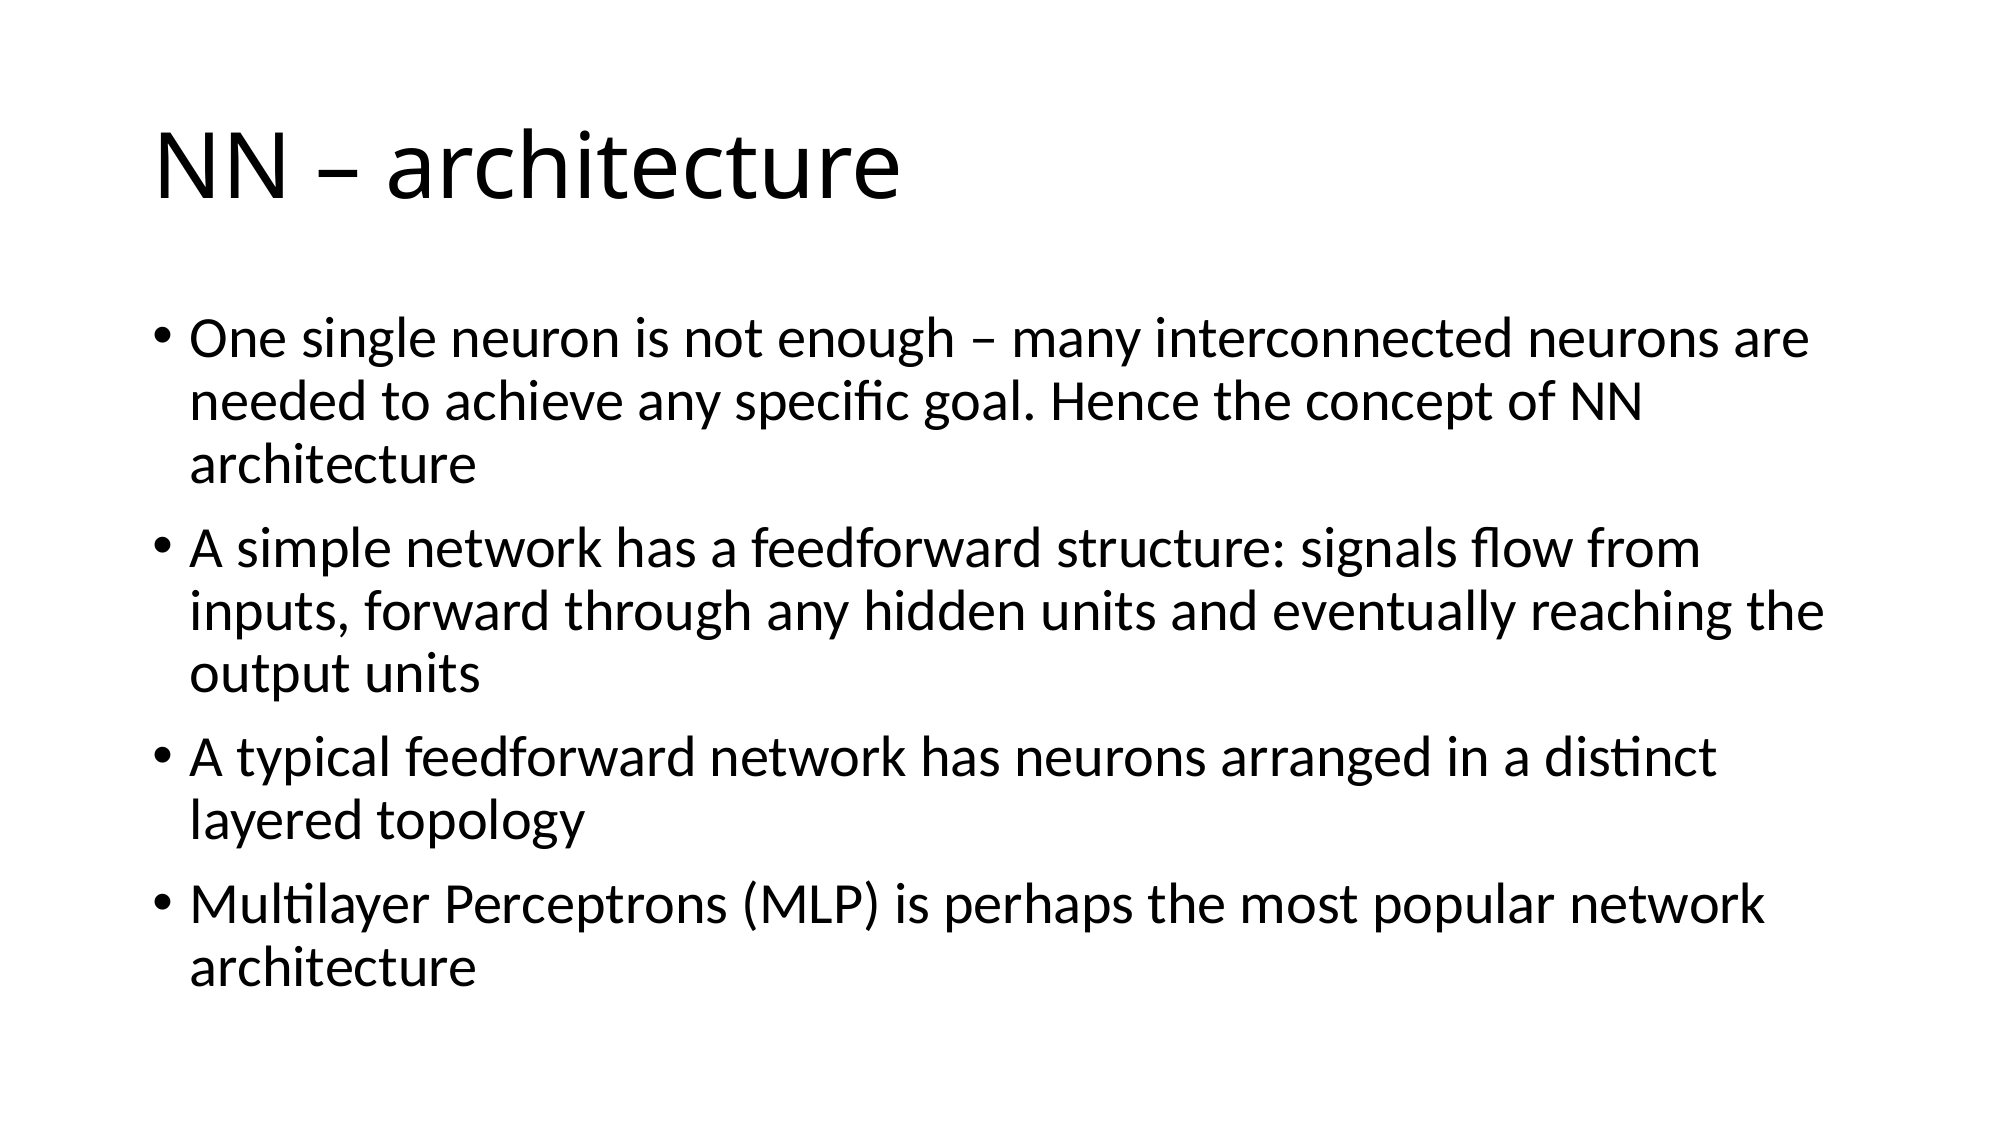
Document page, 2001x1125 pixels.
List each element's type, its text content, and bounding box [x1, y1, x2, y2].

list One single neuron is not enough – many interconnected neurons are needed to achieve any specific goal. Hence the concept of NN architecture A simple network has a feedforward structure: signals flow from inputs, forward through any hidden units and eventually reaching the output units A typical feedforward network has neurons arranged in a distinct layered topology Multilayer Perceptrons (MLP) is perhaps the most popular network architecture [137, 299, 1863, 1014]
title NN – architecture [137, 59, 1863, 278]
